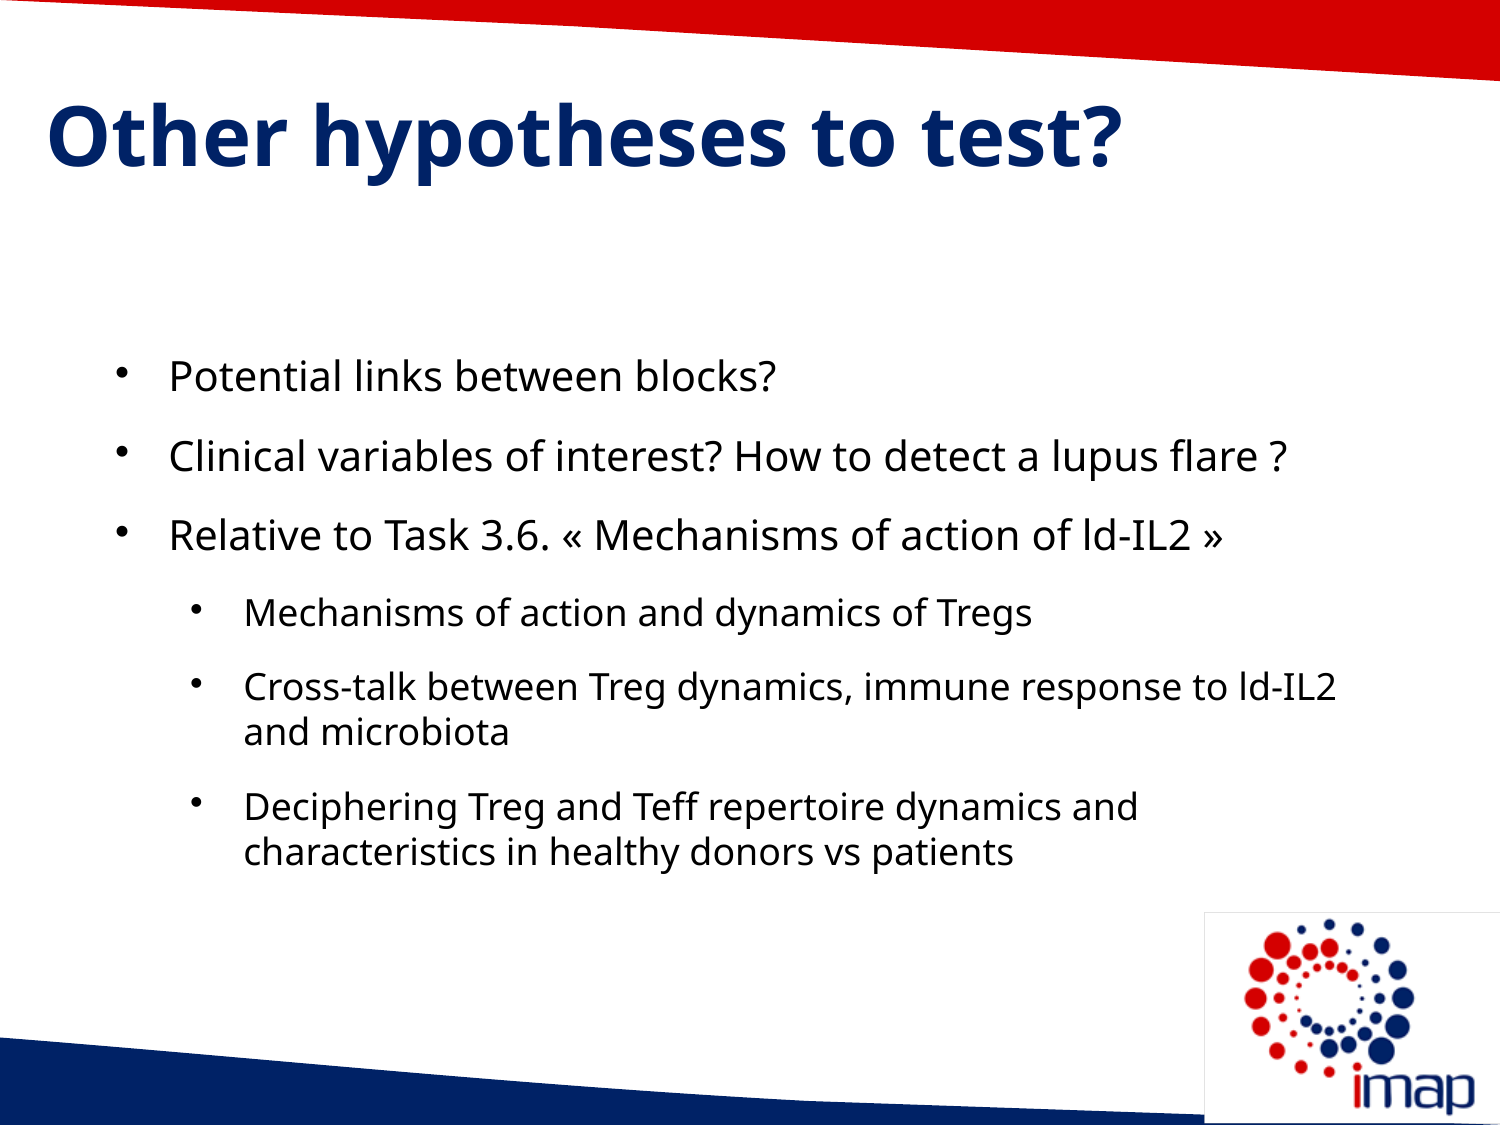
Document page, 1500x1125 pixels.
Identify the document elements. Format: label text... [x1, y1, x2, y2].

picture [1203, 911, 1500, 1125]
text_box Potential links between blocks? Clinical variables of interest? How to detect a lupus flare ? Relative to Task 3.6. « Mechanisms of action of ld-IL2 » Mechanisms of action and dynamics of Tregs Cross-talk between Treg dynamics, immune response to ld-IL2 and microbiota Deciphering Treg and Teff repertoire dynamics and characteristics in healthy donors vs patients [82, 342, 1377, 927]
text_box Other hypotheses to test? [30, 78, 1324, 201]
